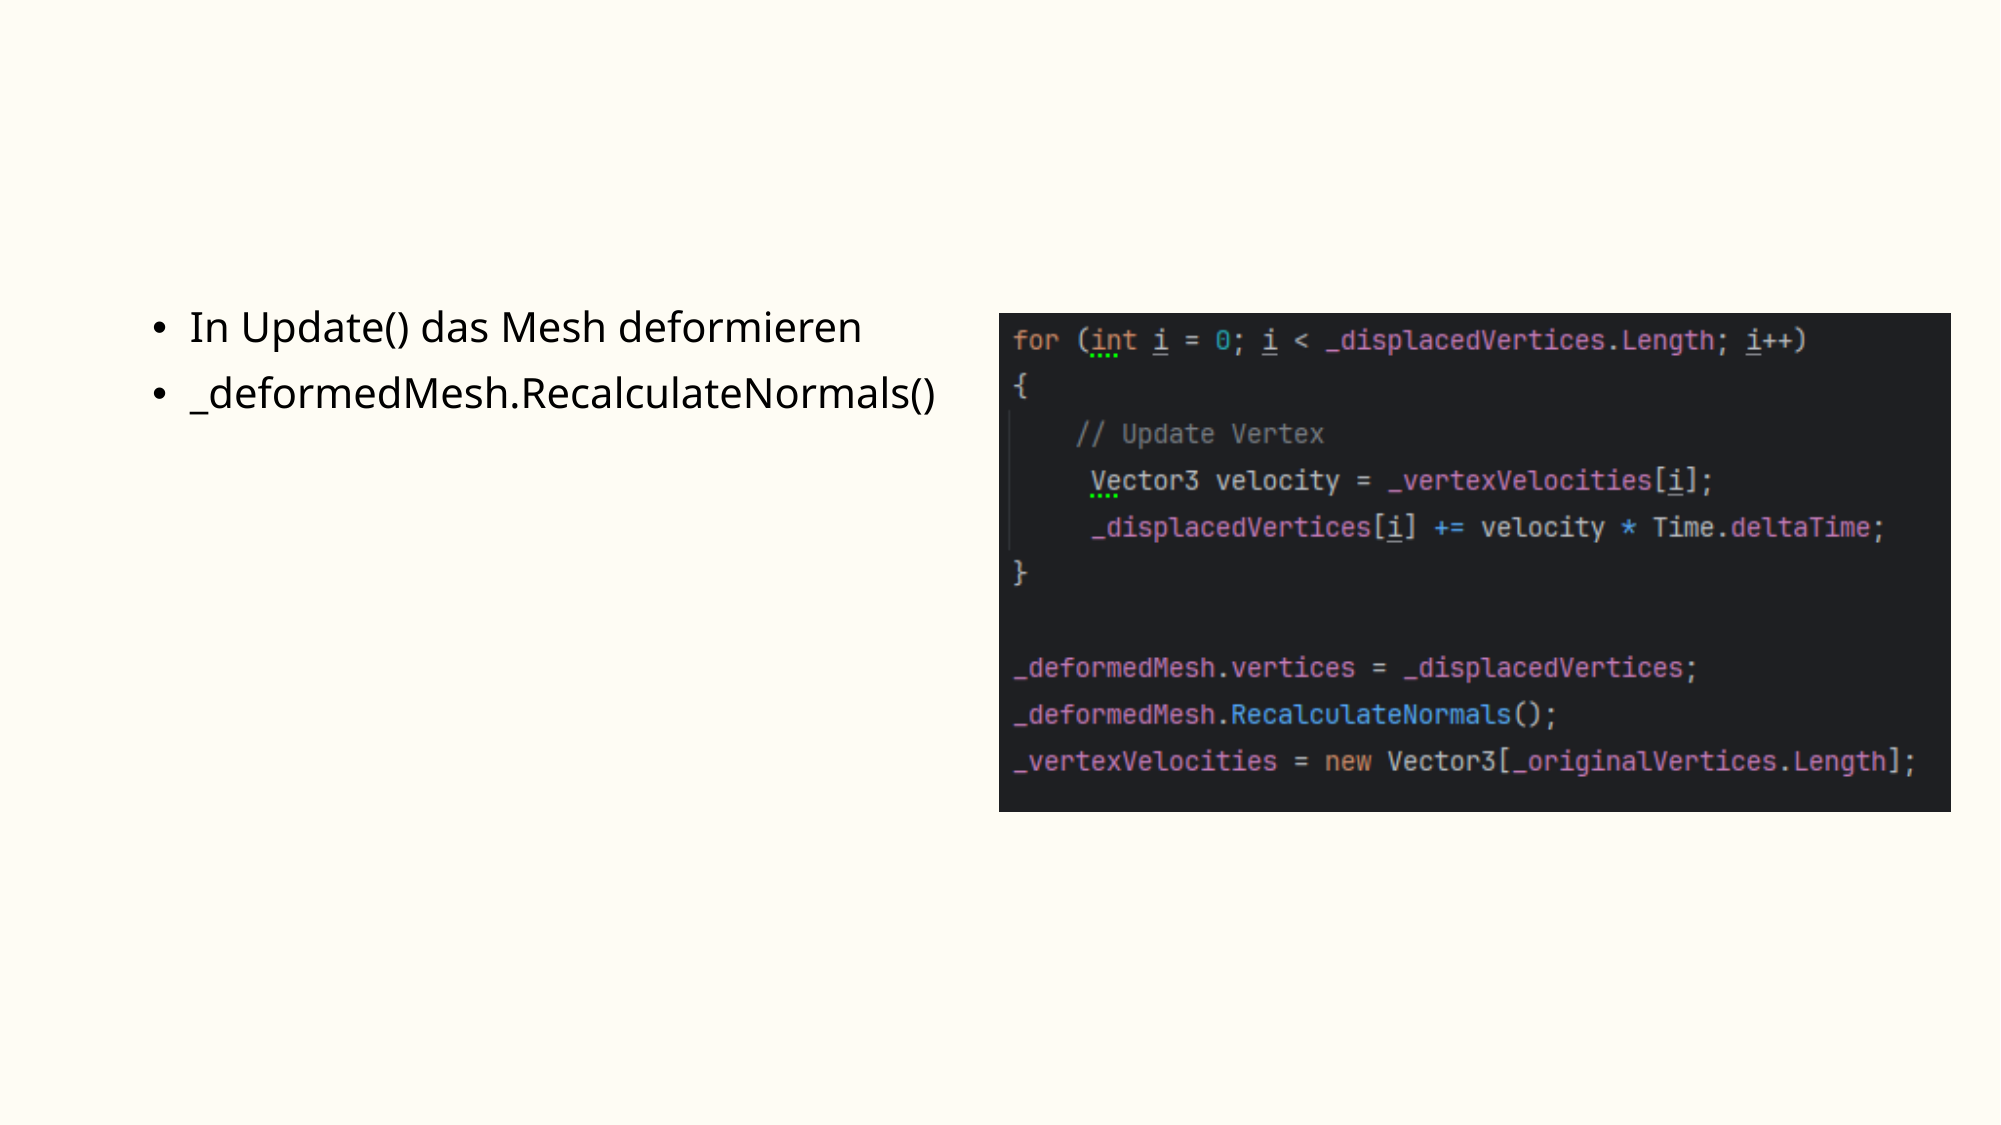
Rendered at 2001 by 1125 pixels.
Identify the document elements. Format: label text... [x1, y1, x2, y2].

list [999, 313, 1950, 812]
list In Update() das Mesh deformieren _deformedMesh.RecalculateNormals() [137, 299, 988, 1014]
